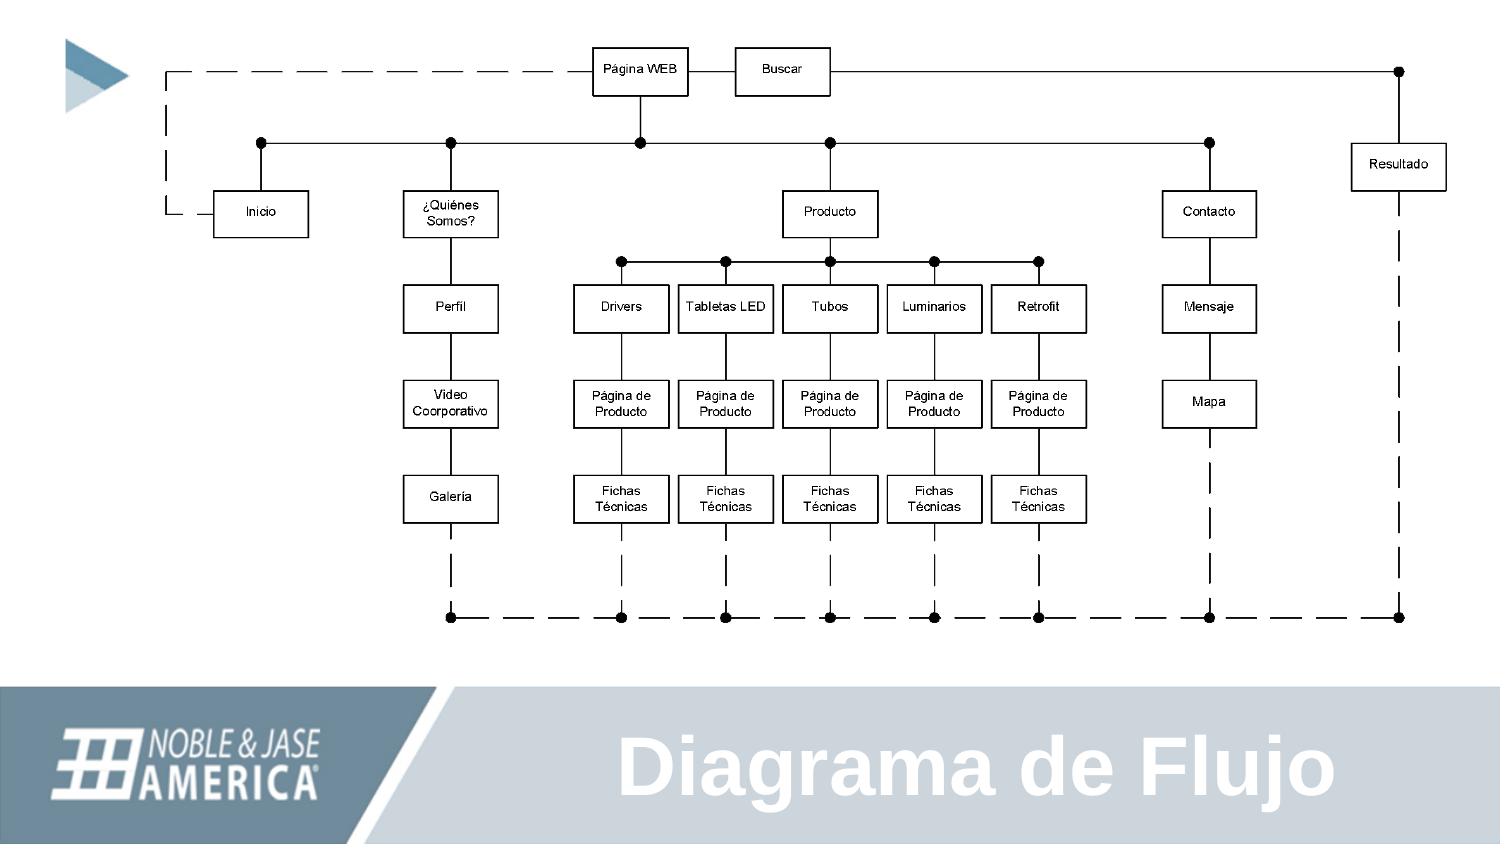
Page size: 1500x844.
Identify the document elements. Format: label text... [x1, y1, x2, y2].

text_box Diagrama de Flujo [454, 693, 1500, 844]
picture [0, 0, 1500, 844]
